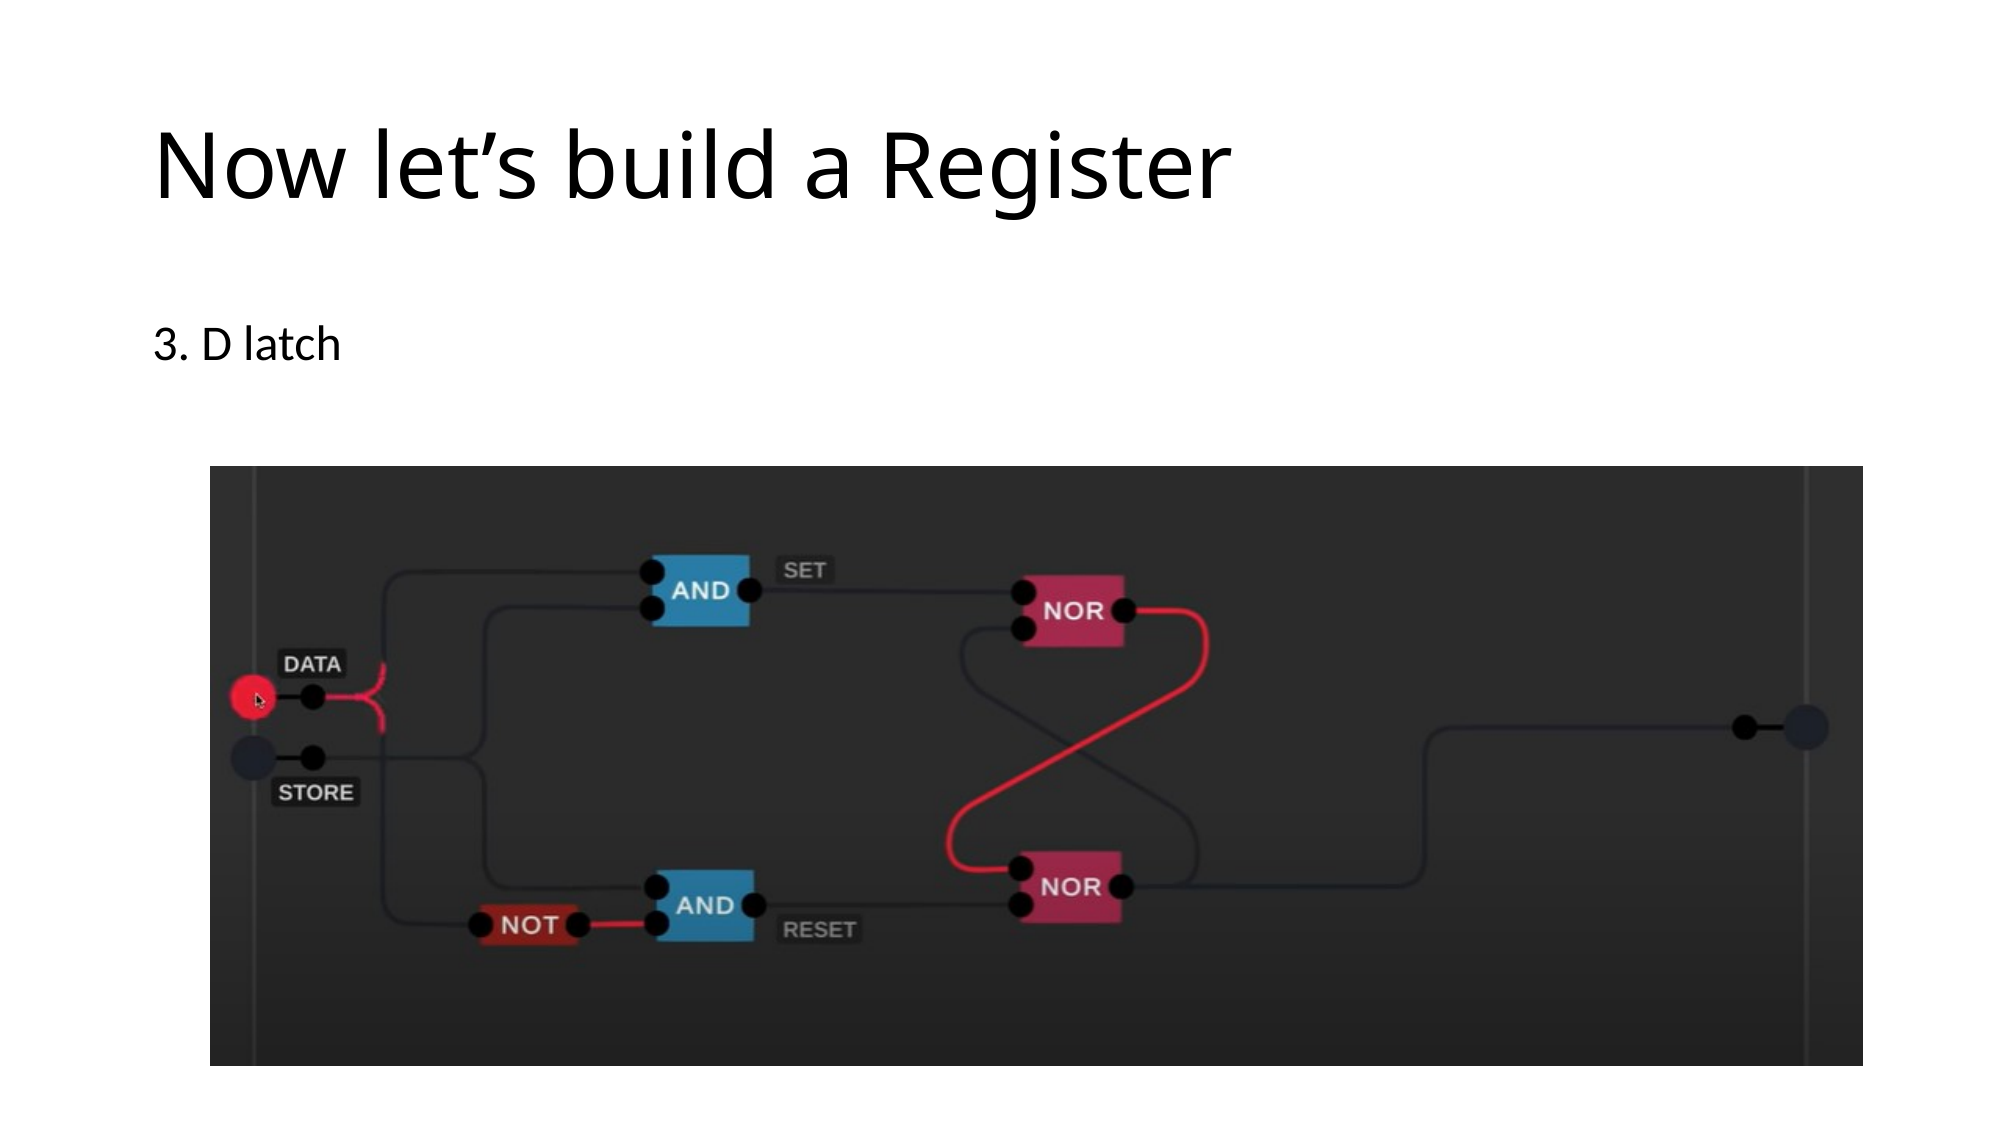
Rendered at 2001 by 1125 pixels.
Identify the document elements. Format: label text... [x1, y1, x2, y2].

text_box 3. D latch [137, 302, 938, 378]
title Now let’s build a Register [137, 59, 1863, 278]
picture [210, 466, 1863, 1066]
